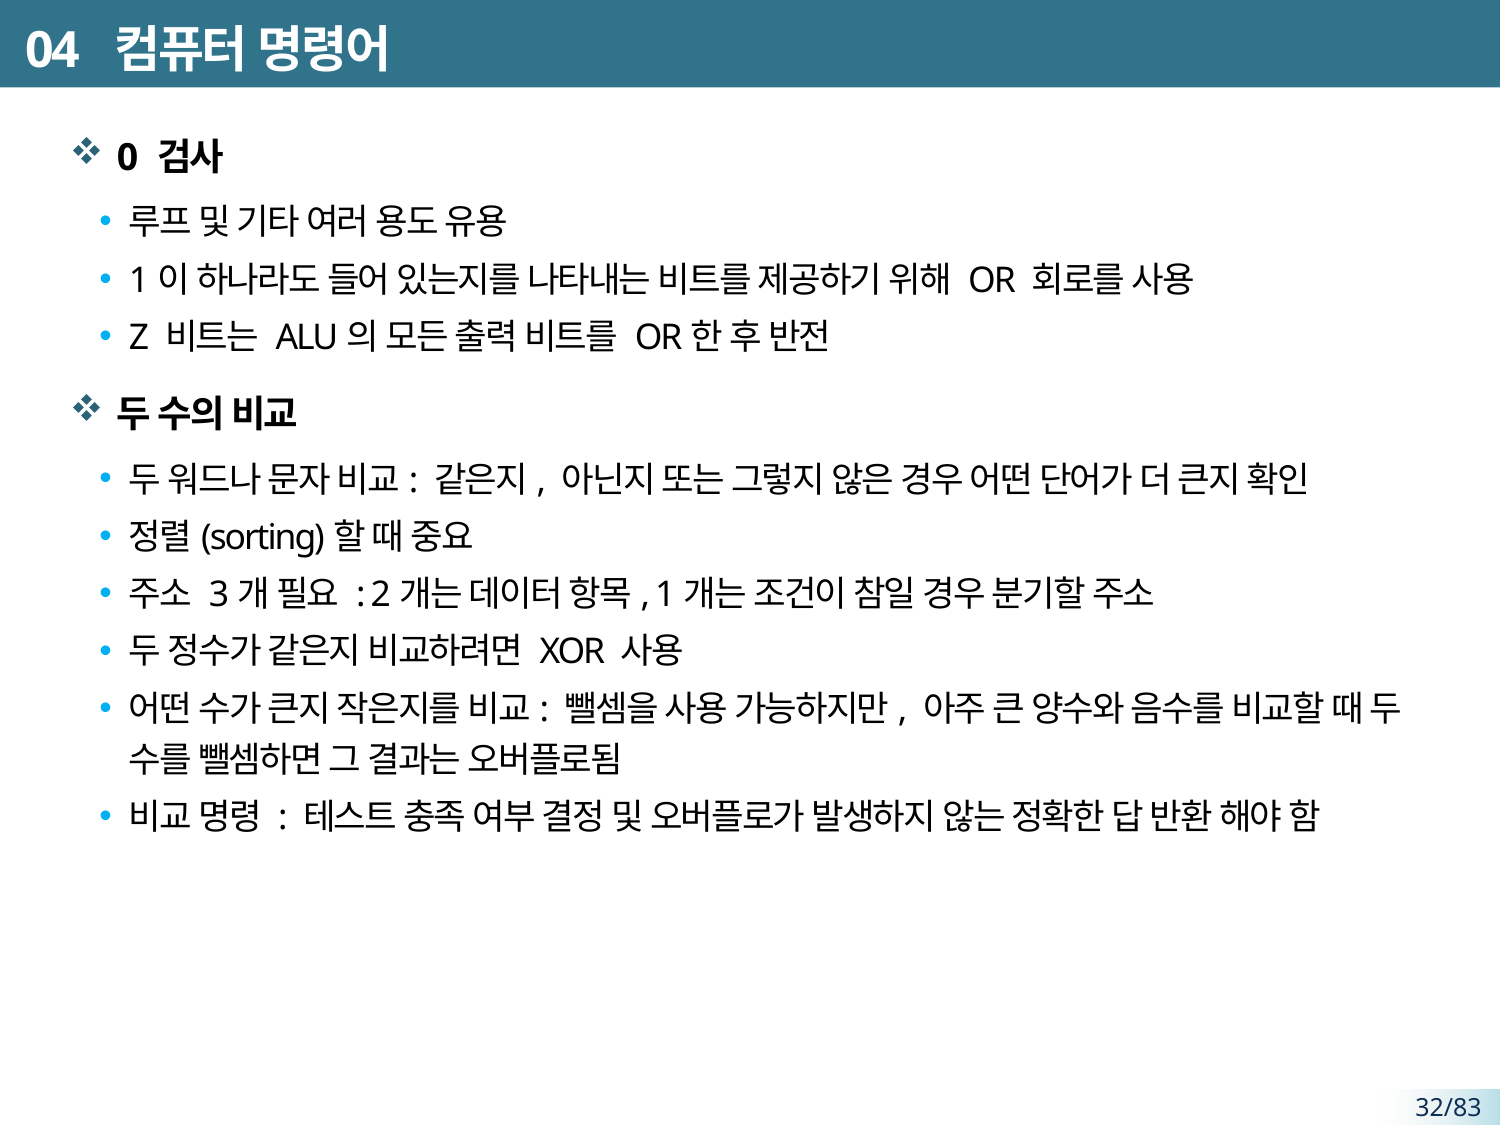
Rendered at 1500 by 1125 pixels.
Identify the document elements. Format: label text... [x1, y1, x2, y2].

list 0 검사 루프 및 기타 여러 용도 유용 1이 하나라도 들어 있는지를 나타내는 비트를 제공하기 위해 OR 회로를 사용 Z 비트는 ALU의 모든 출력 비트를 OR한 후 반전 두 수의 비교 두 워드나 문자 비교: 같은지, 아닌지 또는 그렇지 않은 경우 어떤 단어가 더 큰지 확인 정렬(sorting)할 때 중요 주소 3개 필요 : 2개는 데이터 항목, 1개는 조건이 참일 경우 분기할 주소 두 정수가 같은지 비교하려면 XOR 사용 어떤 수가 큰지 작은지를 비교: 뺄셈을 사용 가능하지만, 아주 큰 양수와 음수를 비교할 때 두 수를 뺄셈하면 그 결과는 오버플로됨 비교 명령 : 테스트 충족 여부 결정 및 오버플로가 발생하지 않는 정확한 답 반환 해야 함 [10, 116, 1481, 1047]
title 04 컴퓨터 명령어 [10, 8, 1288, 87]
